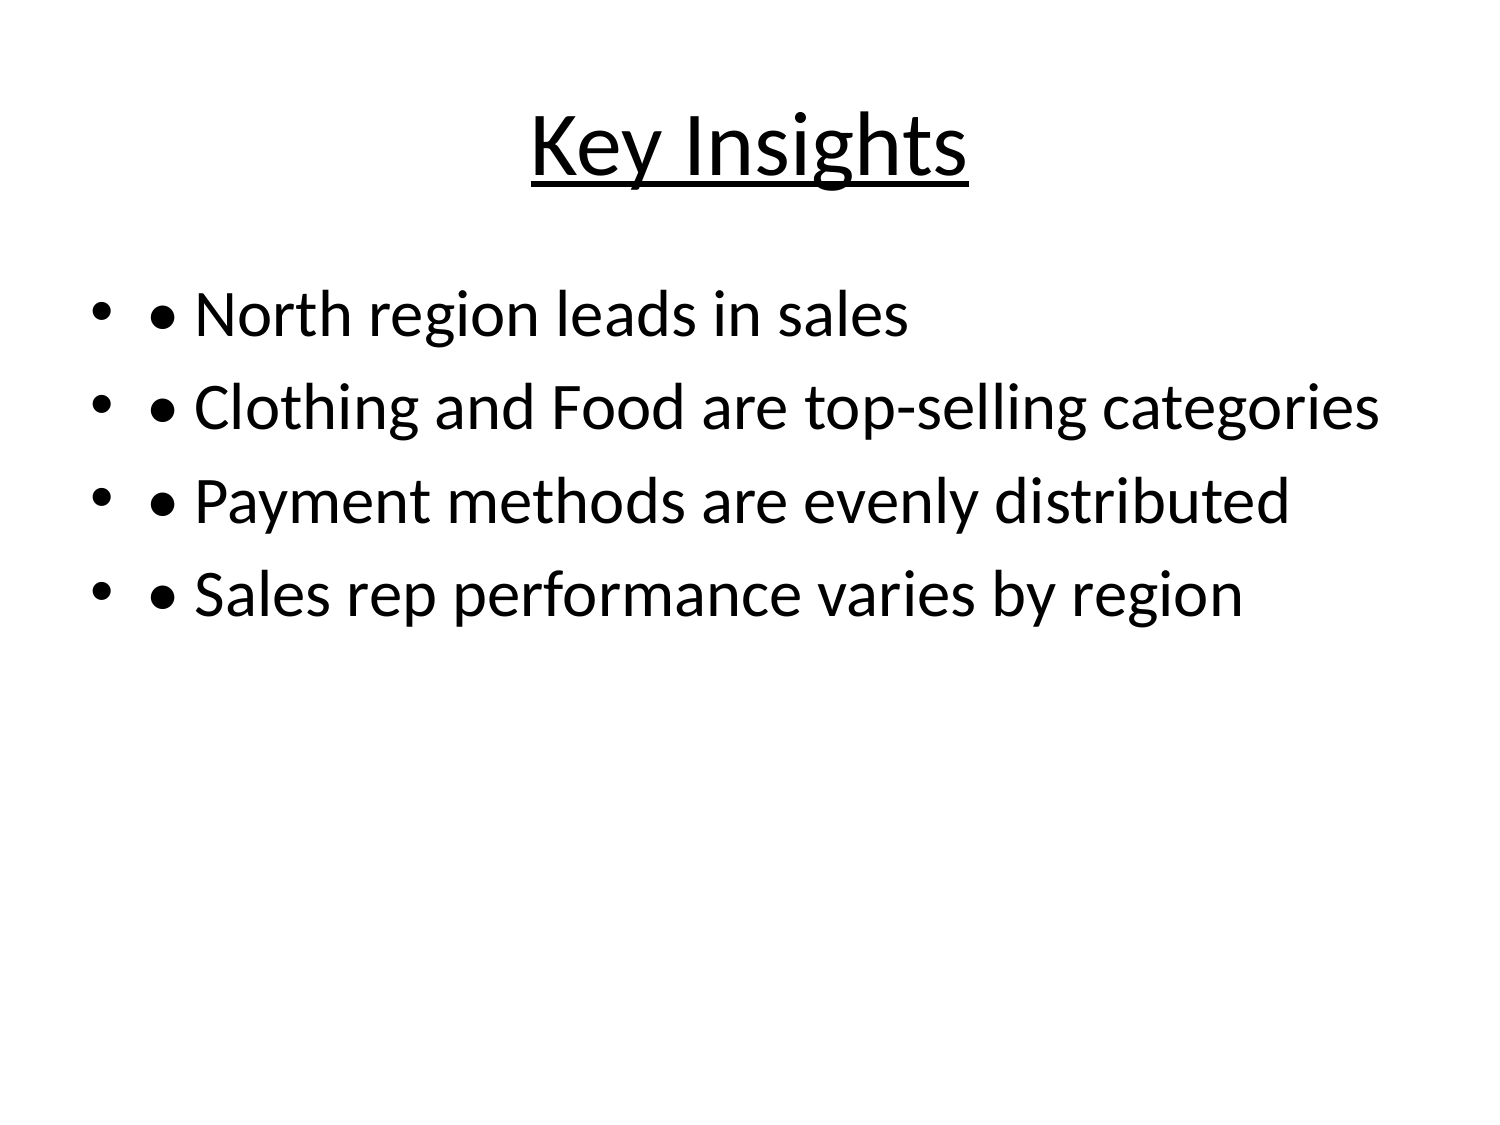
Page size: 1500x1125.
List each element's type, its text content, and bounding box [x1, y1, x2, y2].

list • North region leads in sales • Clothing and Food are top-selling categories • Payment methods are evenly distributed • Sales rep performance varies by region [75, 262, 1425, 1005]
title Key Insights [75, 45, 1425, 233]
